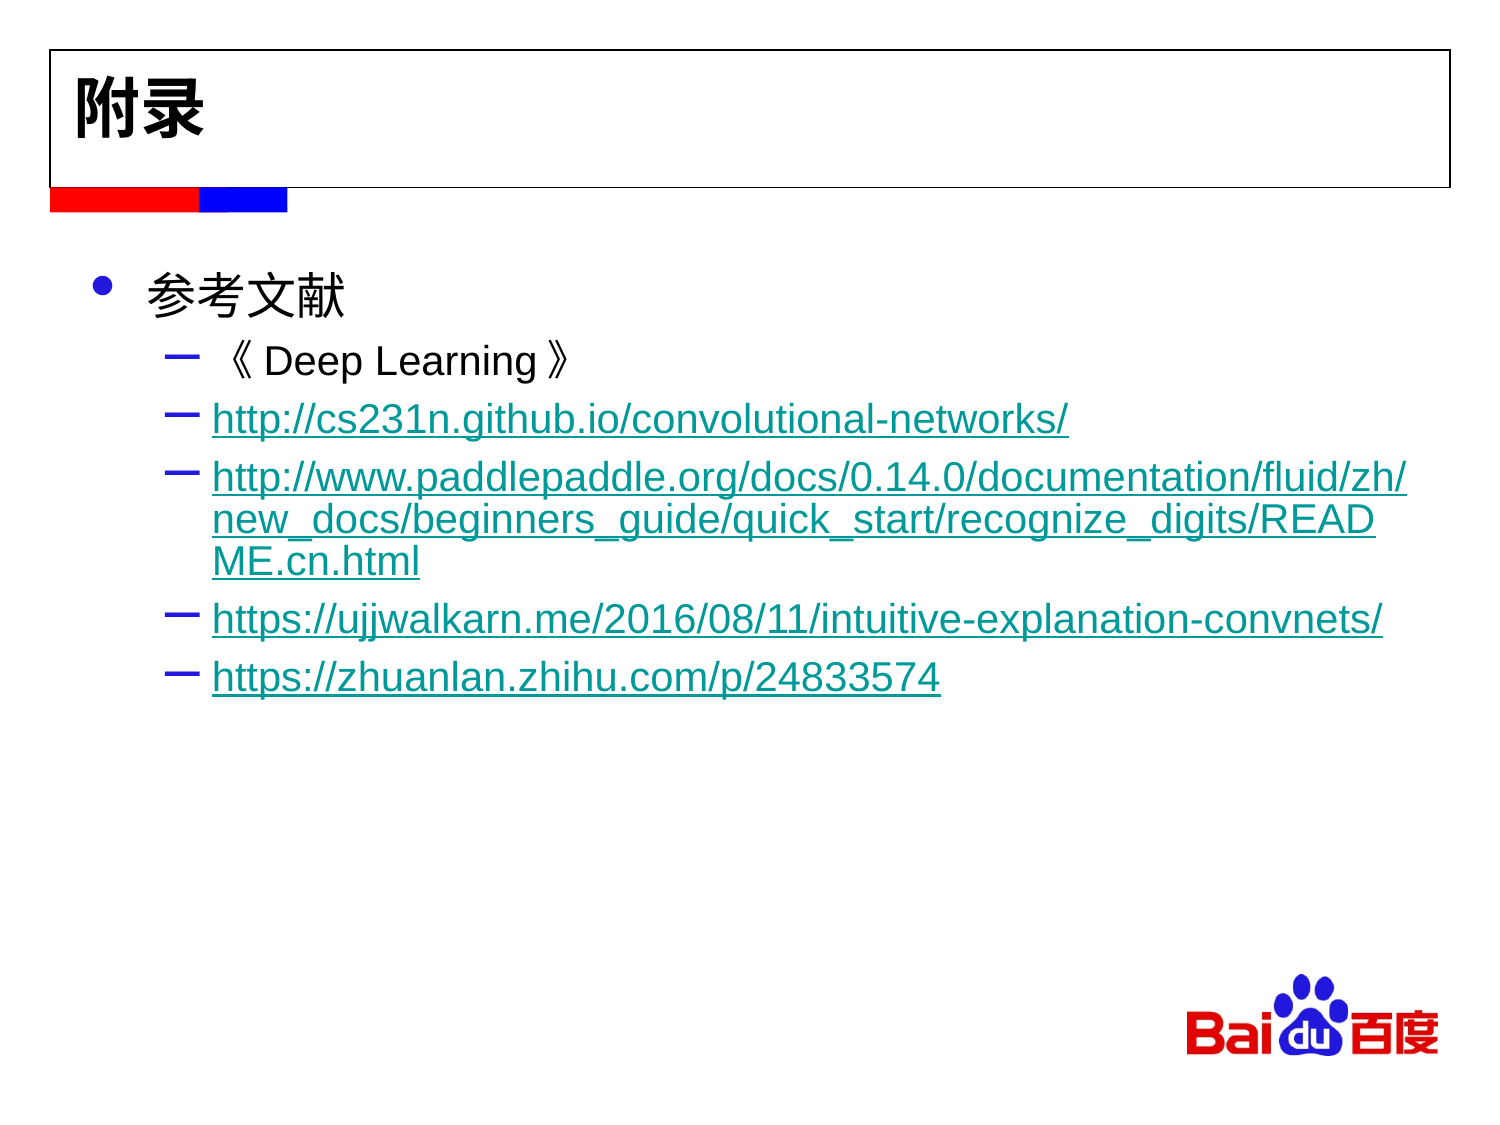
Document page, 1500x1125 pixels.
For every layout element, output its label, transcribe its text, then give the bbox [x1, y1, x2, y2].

picture [1187, 974, 1438, 1056]
title 附录 [58, 58, 1442, 188]
list 参考文献 《Deep Learning》 http://cs231n.github.io/convolutional-networks/ http://www.paddlepaddle.org/docs/0.14.0/documentation/fluid/zh/new_docs/beginners_guide/quick_start/recognize_digits/README.cn.html https://ujjwalkarn.me/2016/08/11/intuitive-explanation-convnets/ https://zhuanlan.zhihu.com/p/24833574 [75, 257, 1425, 1000]
